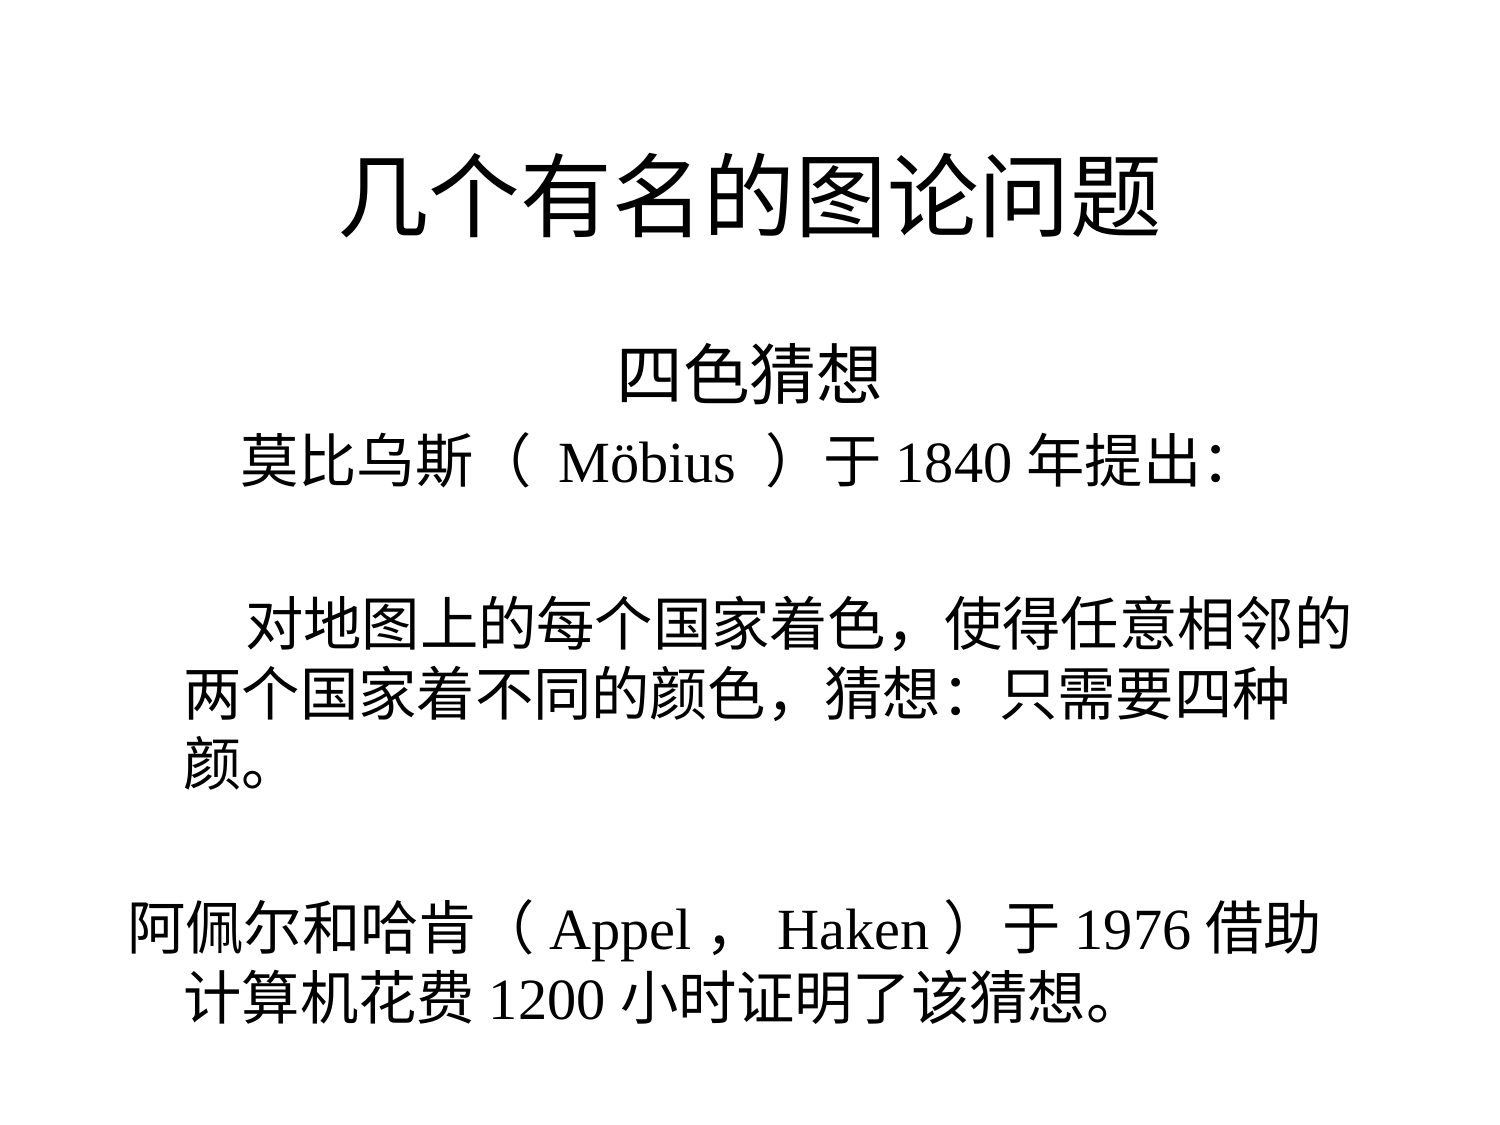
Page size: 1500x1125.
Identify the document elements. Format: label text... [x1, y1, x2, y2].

list 四色猜想 莫比乌斯（ Möbius ）于1840年提出： 对地图上的每个国家着色，使得任意相邻的两个国家着不同的颜色，猜想：只需要四种颜。 阿佩尔和哈肯（Appel，Haken）于1976借助计算机花费1200小时证明了该猜想。 [112, 324, 1388, 1000]
title 几个有名的图论问题 [112, 99, 1388, 288]
